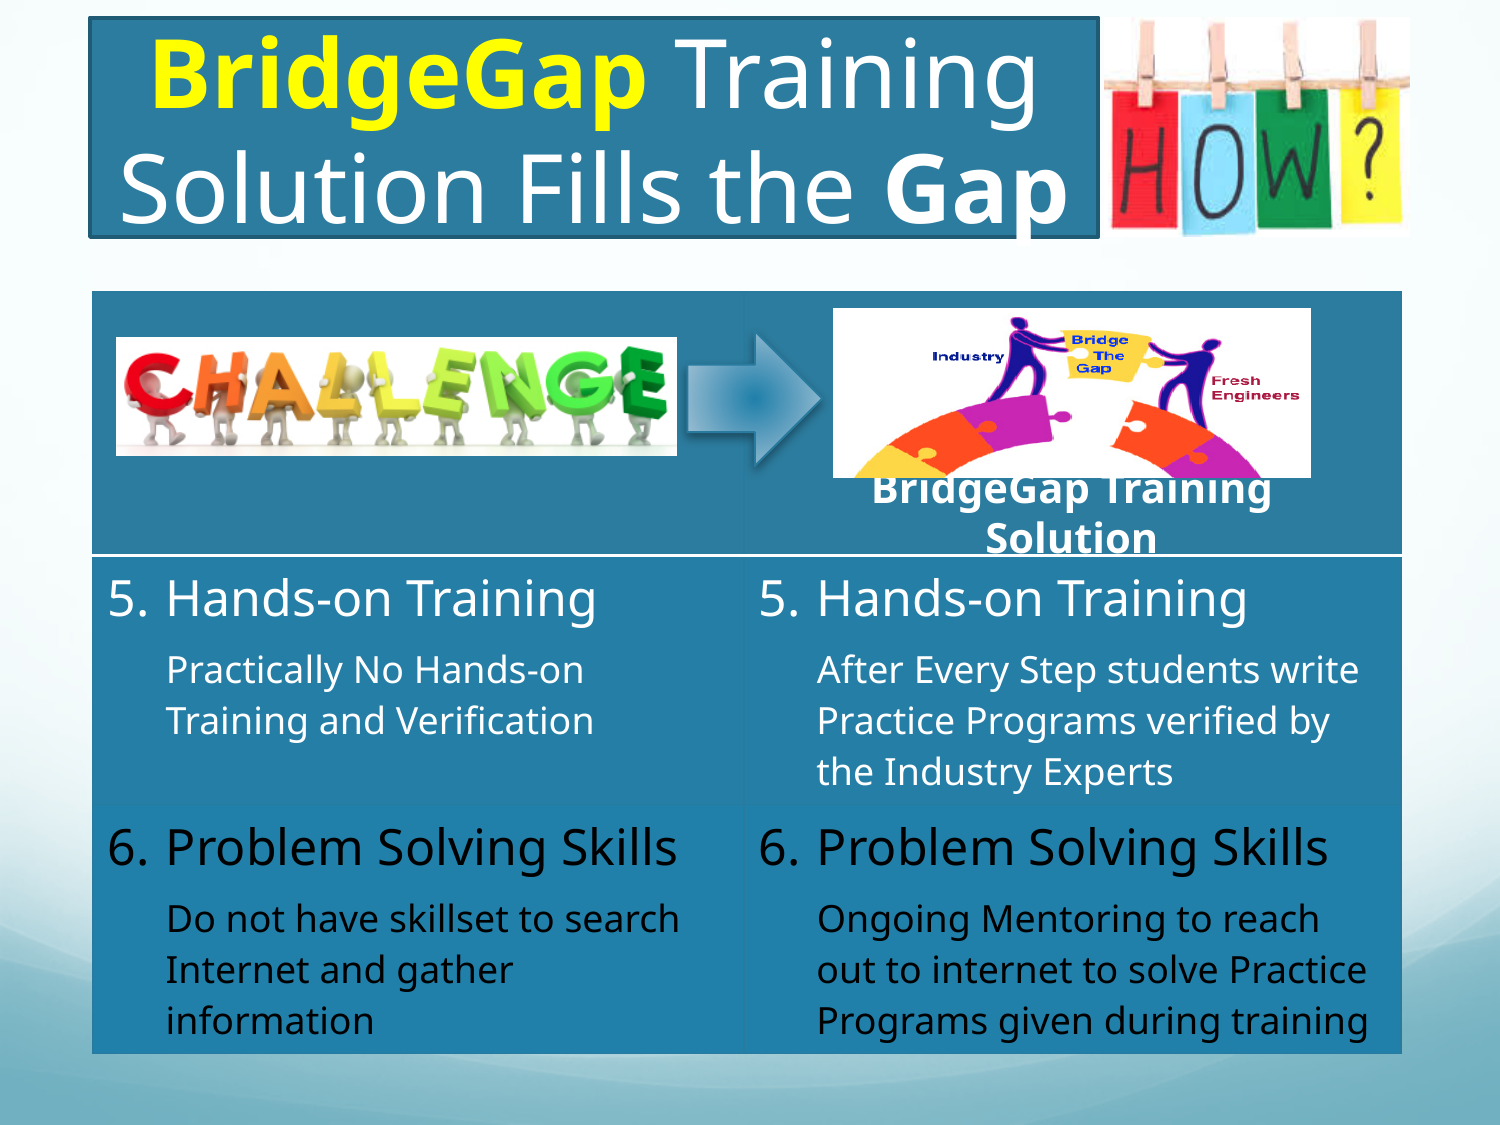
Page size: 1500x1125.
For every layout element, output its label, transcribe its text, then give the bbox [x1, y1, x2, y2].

text_box BridgeGap Training Solution Fills the Gap [88, 16, 1100, 239]
text_box [689, 329, 824, 467]
table_header [745, 293, 1400, 554]
picture [116, 336, 677, 456]
table_cell Hands-on Training Practically No Hands-on Training and Verification [94, 557, 743, 804]
picture [1104, 17, 1410, 238]
table_header [94, 293, 743, 554]
table_cell Problem Solving Skills Ongoing Mentoring to reach out to internet to solve Practice Programs given during training [745, 805, 1400, 1053]
picture [832, 307, 1312, 479]
text_box BridgeGap Training Solution [767, 477, 1377, 548]
table_cell Problem Solving Skills Do not have skillset to search Internet and gather information [94, 805, 743, 1053]
table_cell Hands-on Training After Every Step students write Practice Programs verified by the Industry Experts [745, 557, 1400, 804]
